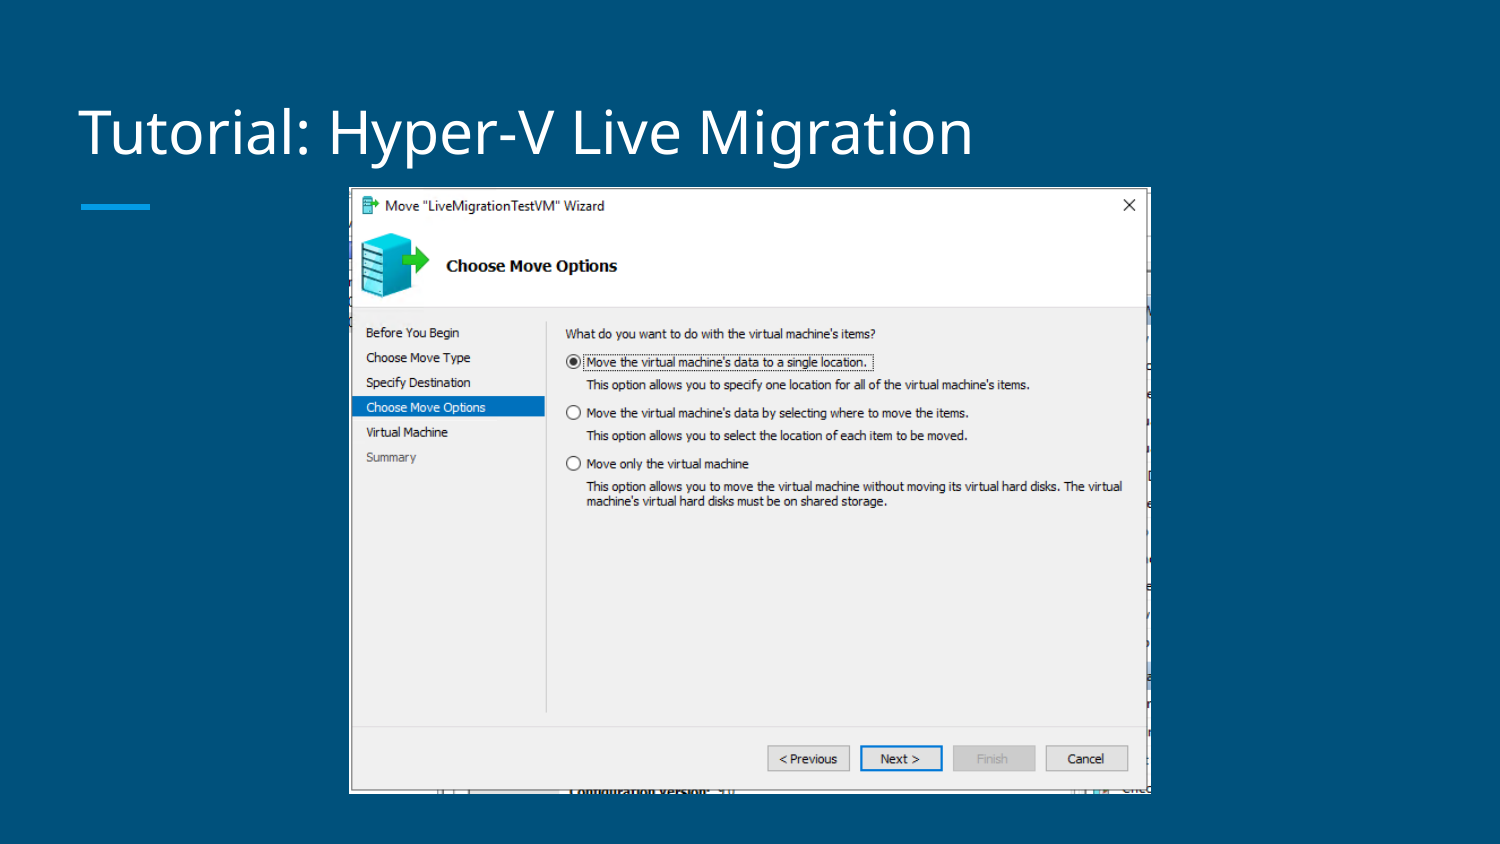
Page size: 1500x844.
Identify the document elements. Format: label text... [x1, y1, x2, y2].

title Tutorial: Hyper-V Live Migration [63, 75, 1437, 188]
picture [350, 188, 1150, 793]
